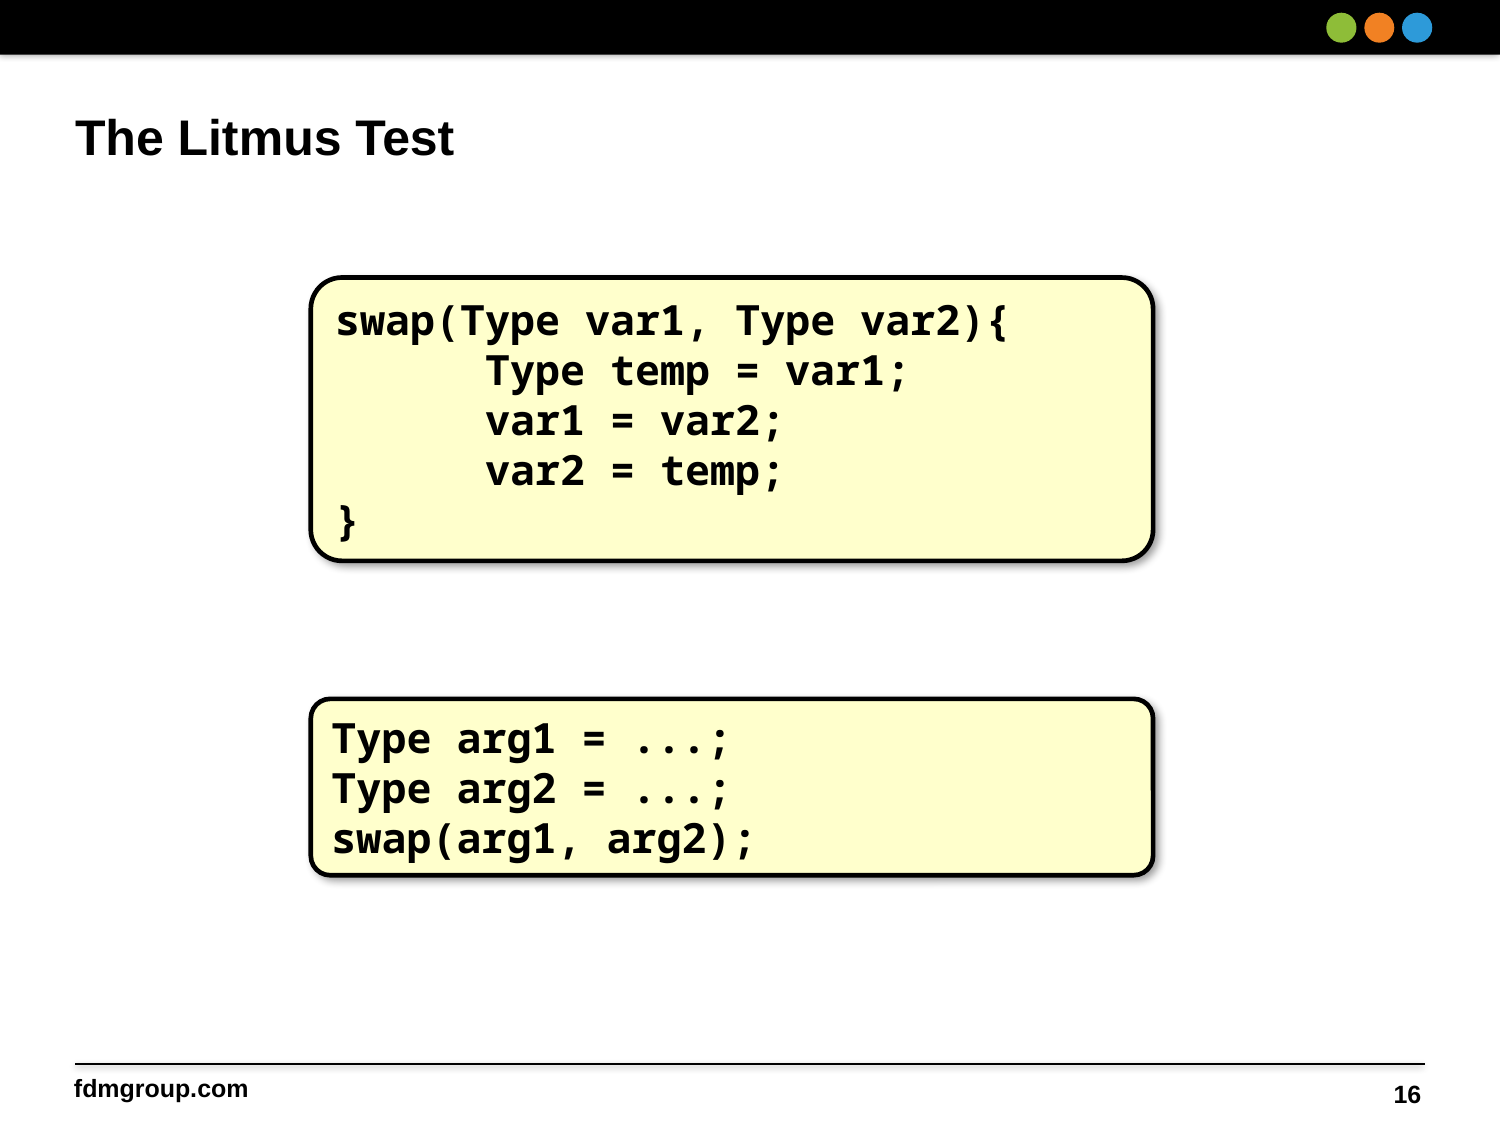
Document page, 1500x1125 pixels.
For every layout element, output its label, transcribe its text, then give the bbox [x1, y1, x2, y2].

text_box swap(Type var1, Type var2){ Type temp = var1; var1 = var2; var2 = temp; } [310, 277, 1154, 561]
slide_number 16 [1086, 1063, 1437, 1124]
text_box Type arg1 = ...; Type arg2 = ...; swap(arg1, arg2); [310, 698, 1154, 876]
title The Litmus Test [75, 105, 1425, 174]
